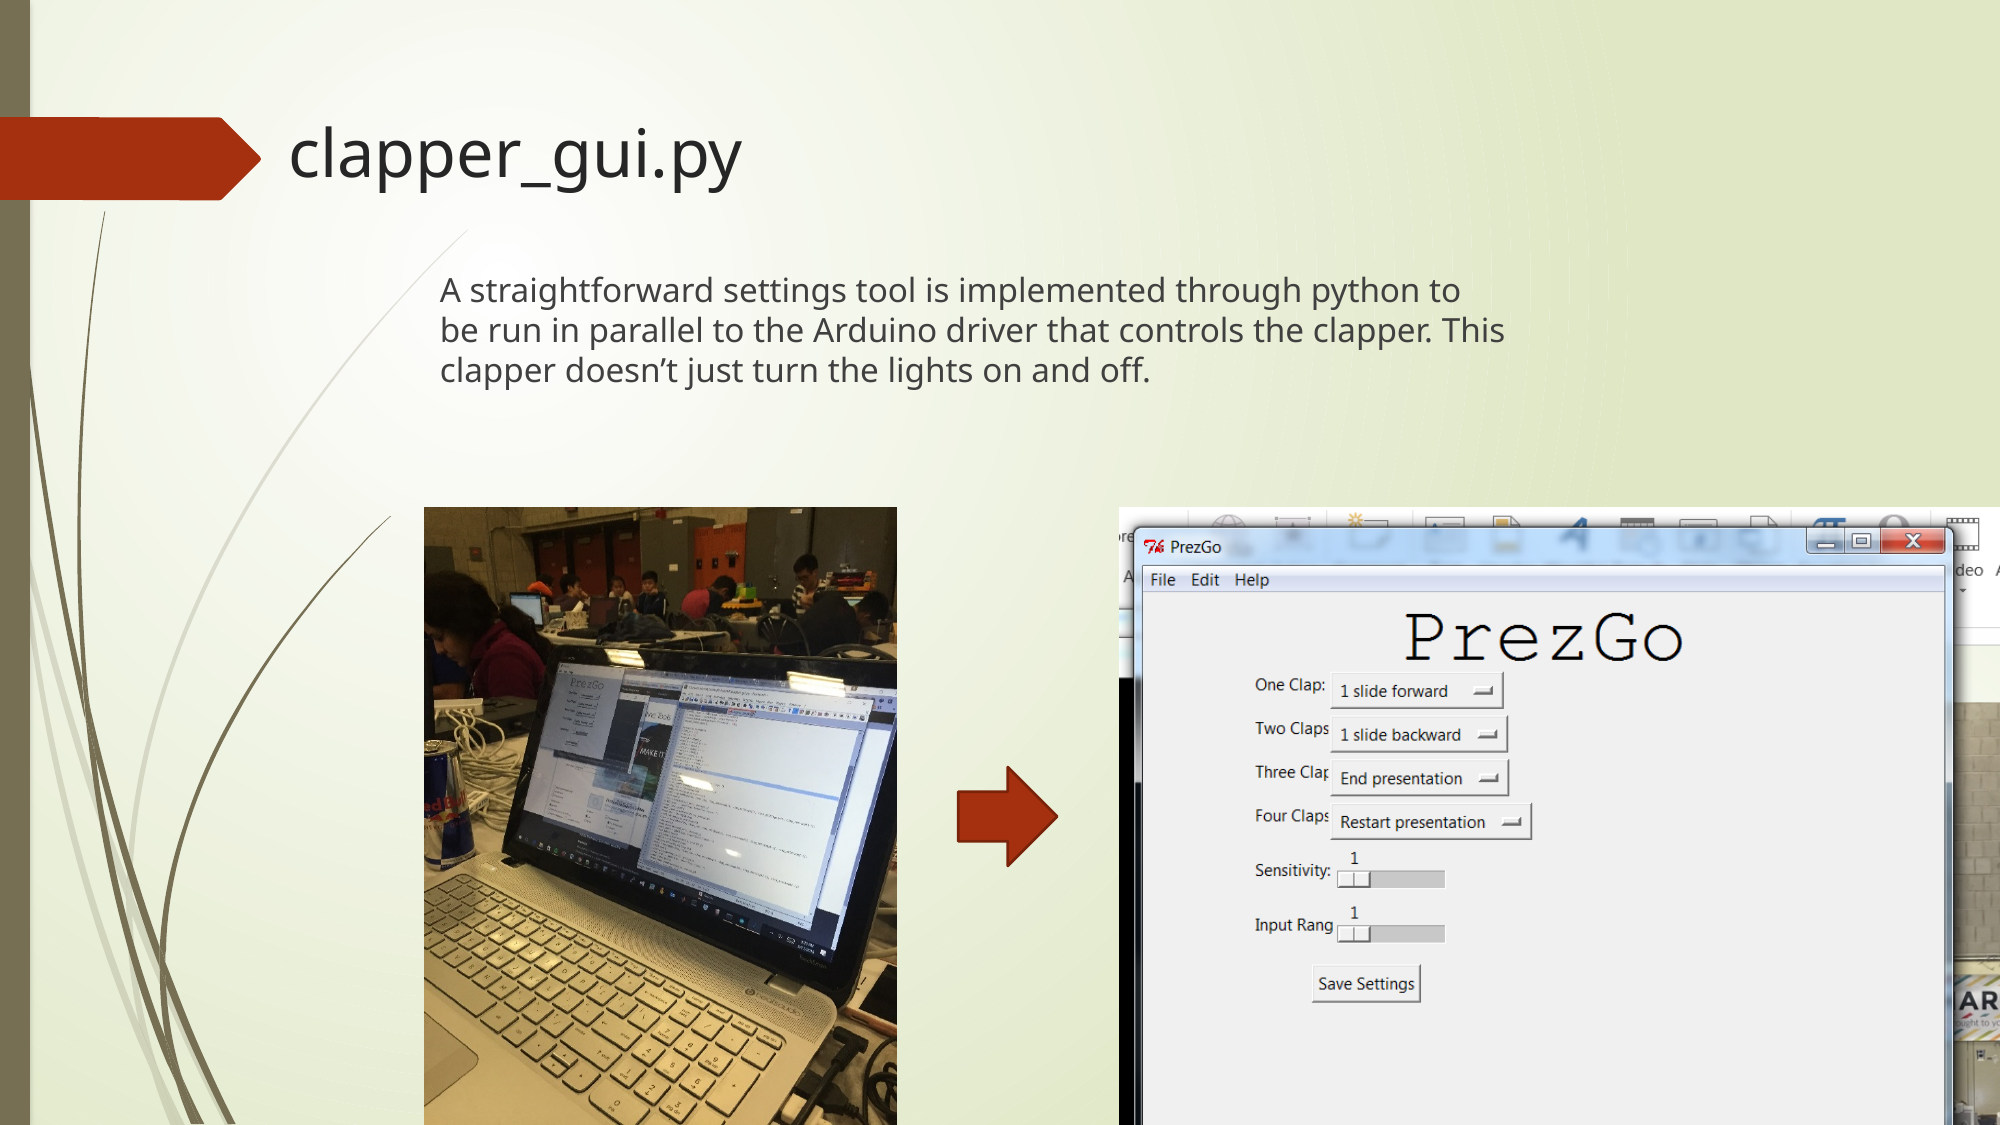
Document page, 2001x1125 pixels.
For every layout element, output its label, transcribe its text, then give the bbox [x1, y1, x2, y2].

picture [1118, 507, 2000, 1125]
text_box [956, 765, 1059, 868]
list A straightforward settings tool is implemented through python to be run in parallel to the Arduino driver that controls the clapper. This clapper doesn’t just turn the lights on and off. [424, 262, 1526, 471]
title clapper_gui.py [273, 37, 849, 198]
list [424, 507, 897, 1125]
